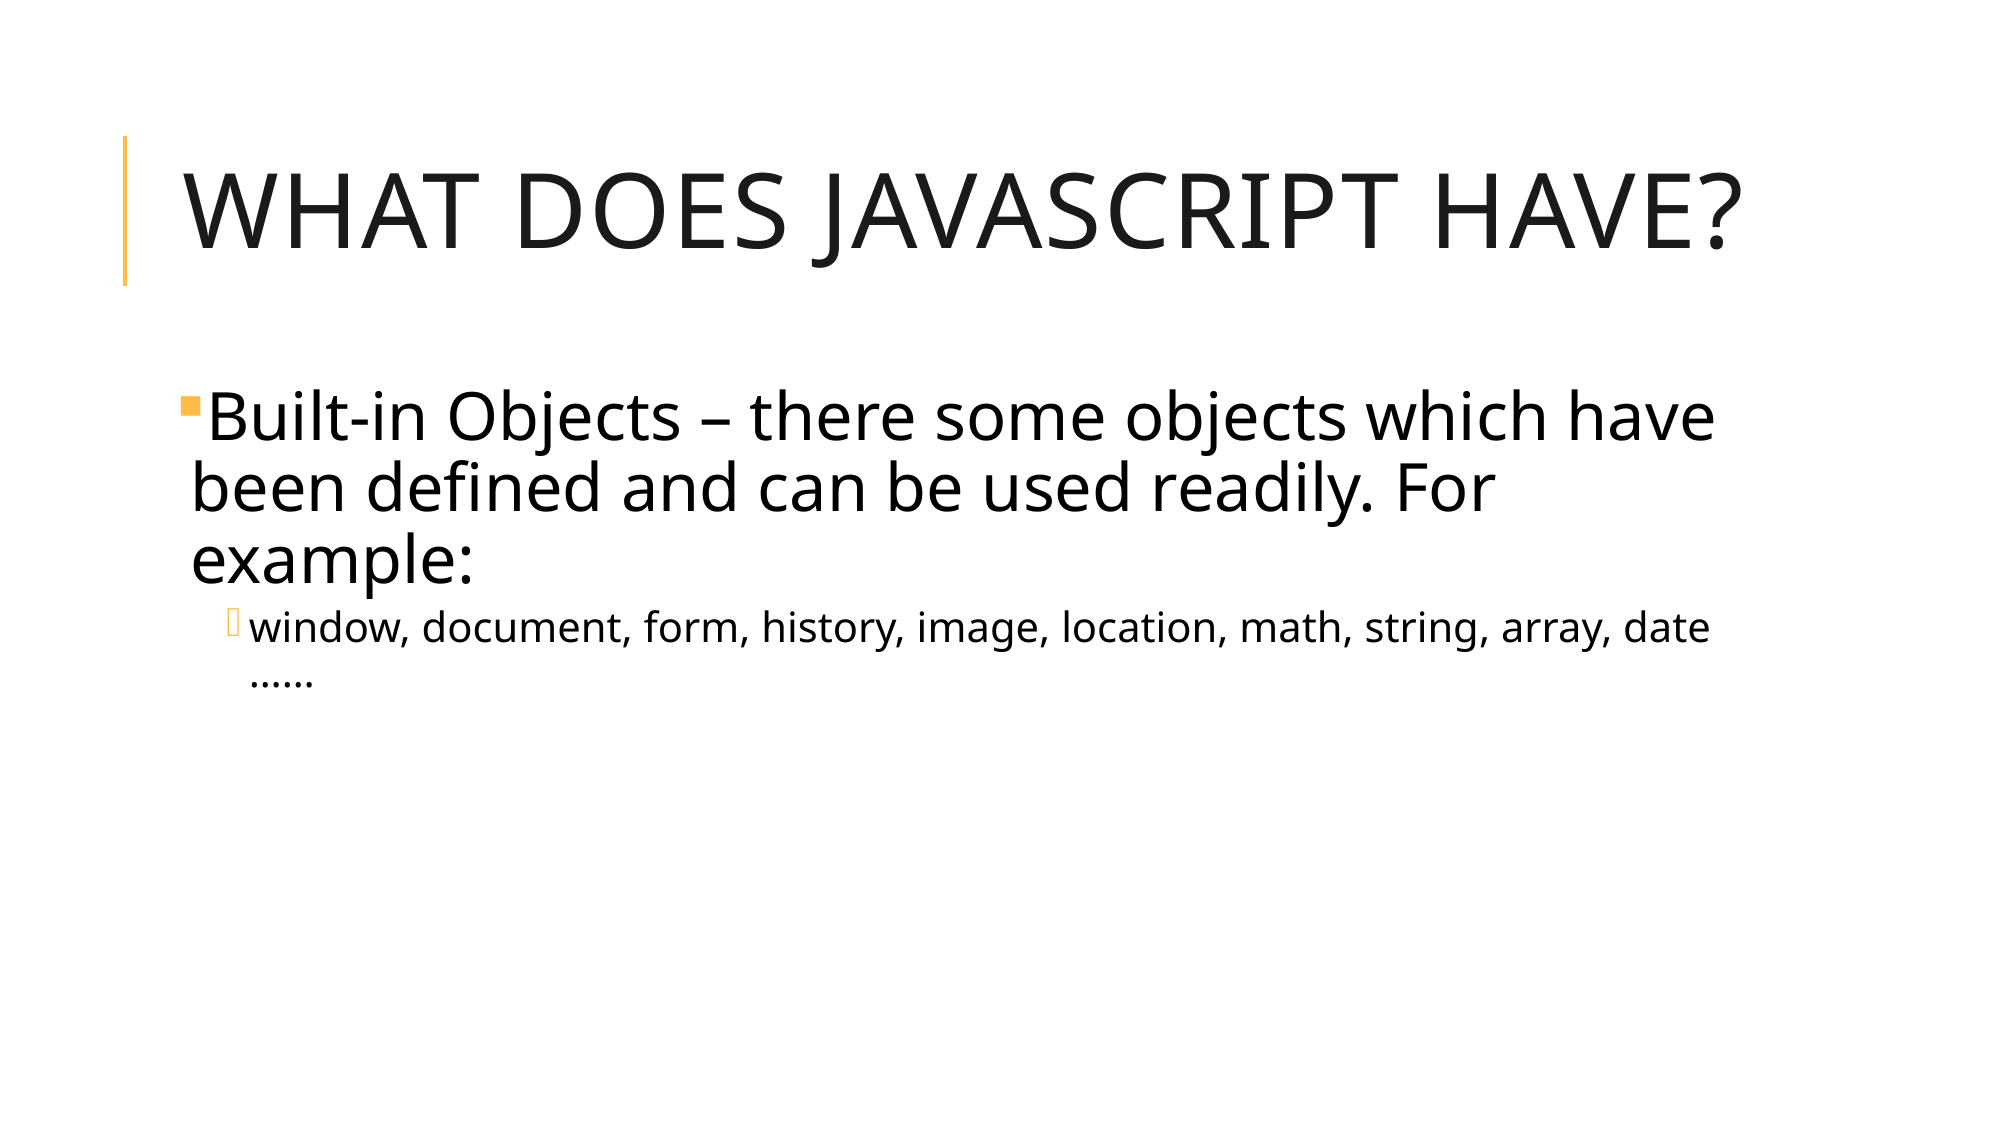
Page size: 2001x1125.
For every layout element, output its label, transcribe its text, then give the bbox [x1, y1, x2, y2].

title What does JavaScript have? [168, 96, 1763, 342]
list Built-in Objects – there some objects which have been defined and can be used readily. For example: window, document, form, history, image, location, math, string, array, date …… [168, 375, 1763, 1035]
